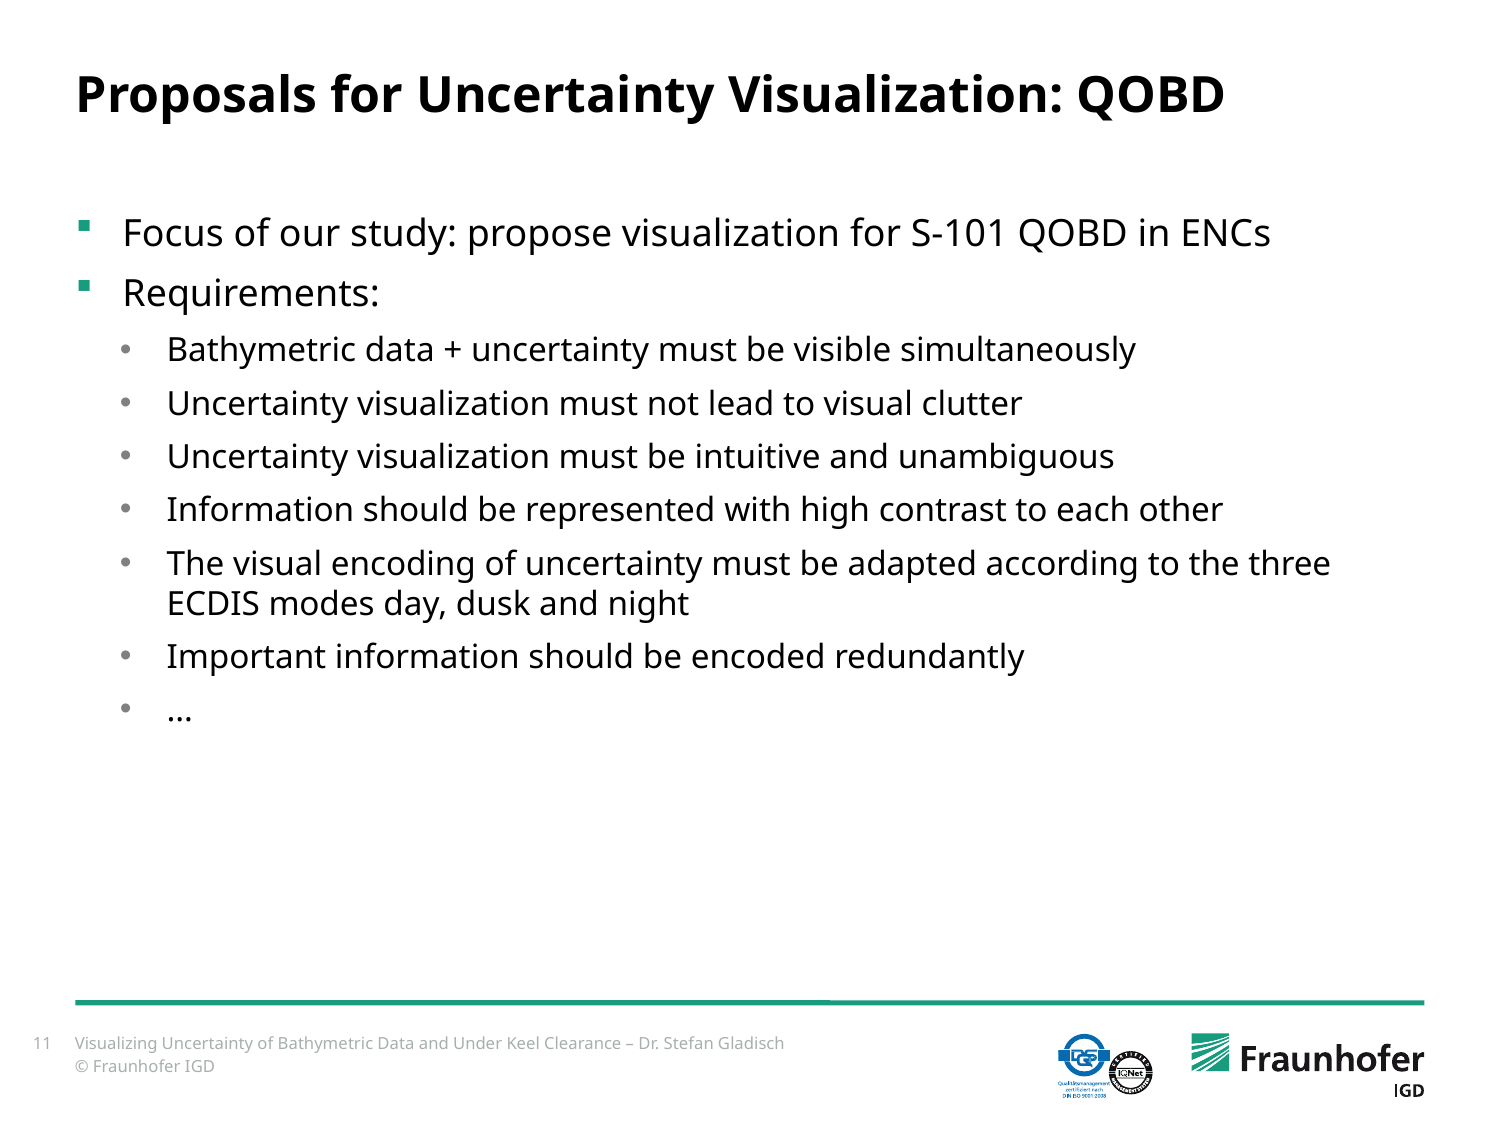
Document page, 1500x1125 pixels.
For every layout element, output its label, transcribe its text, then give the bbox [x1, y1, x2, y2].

text_box Visualizing Uncertainty of Bathymetric Data and Under Keel Clearance – Dr. Stefan Gladisch [74, 1032, 928, 1063]
title Proposals for Uncertainty Visualization: QOBD [75, 62, 1425, 188]
list Focus of our study: propose visualization for S-101 QOBD in ENCs Requirements: Bathymetric data + uncertainty must be visible simultaneously Uncertainty visualization must not lead to visual clutter Uncertainty visualization must be intuitive and unambiguous Information should be represented with high contrast to each other The visual encoding of uncertainty must be adapted according to the three ECDIS modes day, dusk and night Important information should be encoded redundantly … [75, 208, 1425, 894]
slide_number 11 [0, 1032, 53, 1054]
